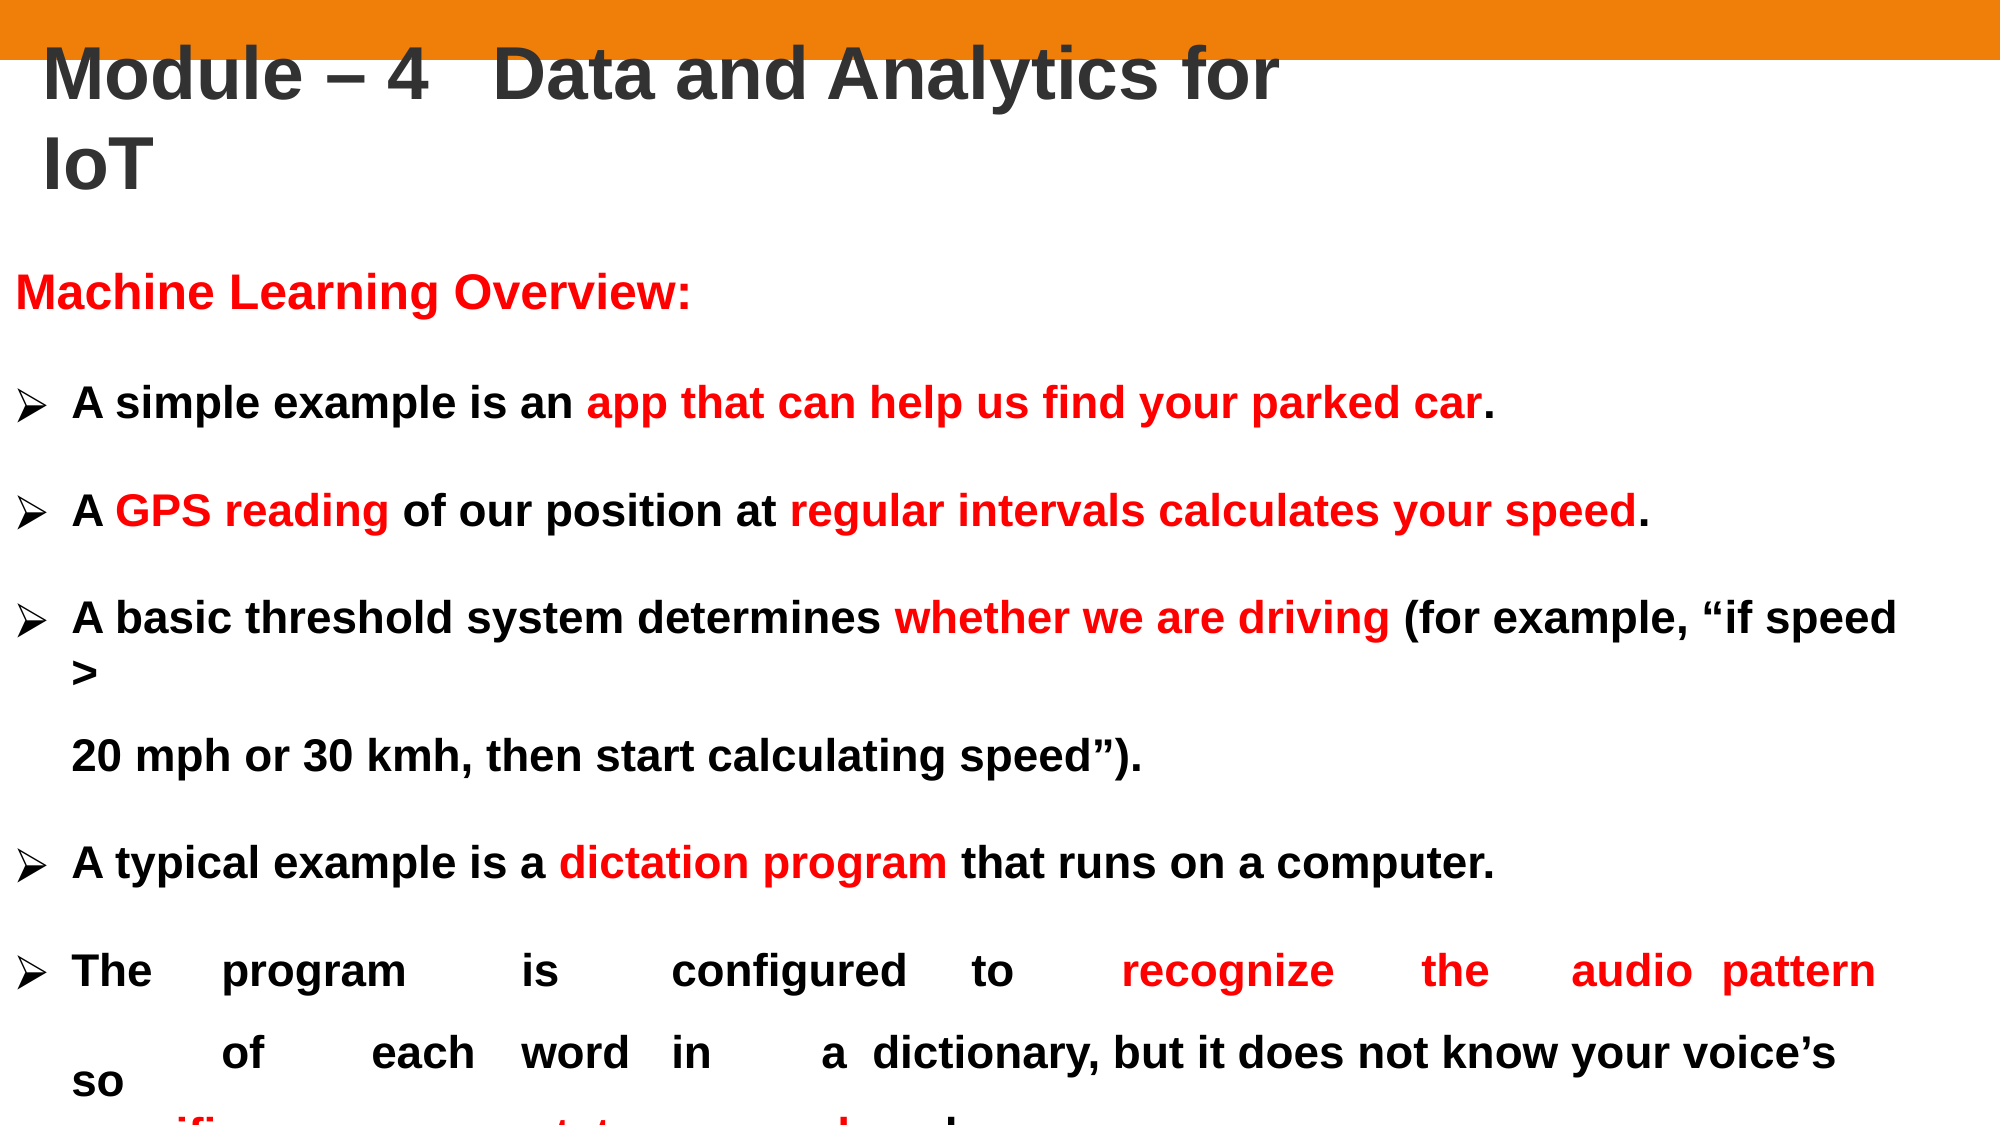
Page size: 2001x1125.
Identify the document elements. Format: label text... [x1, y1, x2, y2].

title Module – 4 Data and Analytics for IoT [40, 18, 1396, 209]
text_box Machine Learning Overview: A simple example is an app that can help us find your parked car. A GPS reading of our position at regular intervals calculates your speed. A basic threshold system determines whether we are driving (for example, “if speed > 20 mph or 30 kmh, then start calculating speed”). A typical example is a dictation program that runs on a computer. The program is configured to recognize the audio pattern of each word in a dictionary, but it does not know your voice’s specifics—your accent, tone, speed, and [12, 257, 1931, 1125]
text_box so on. [69, 1048, 203, 1125]
